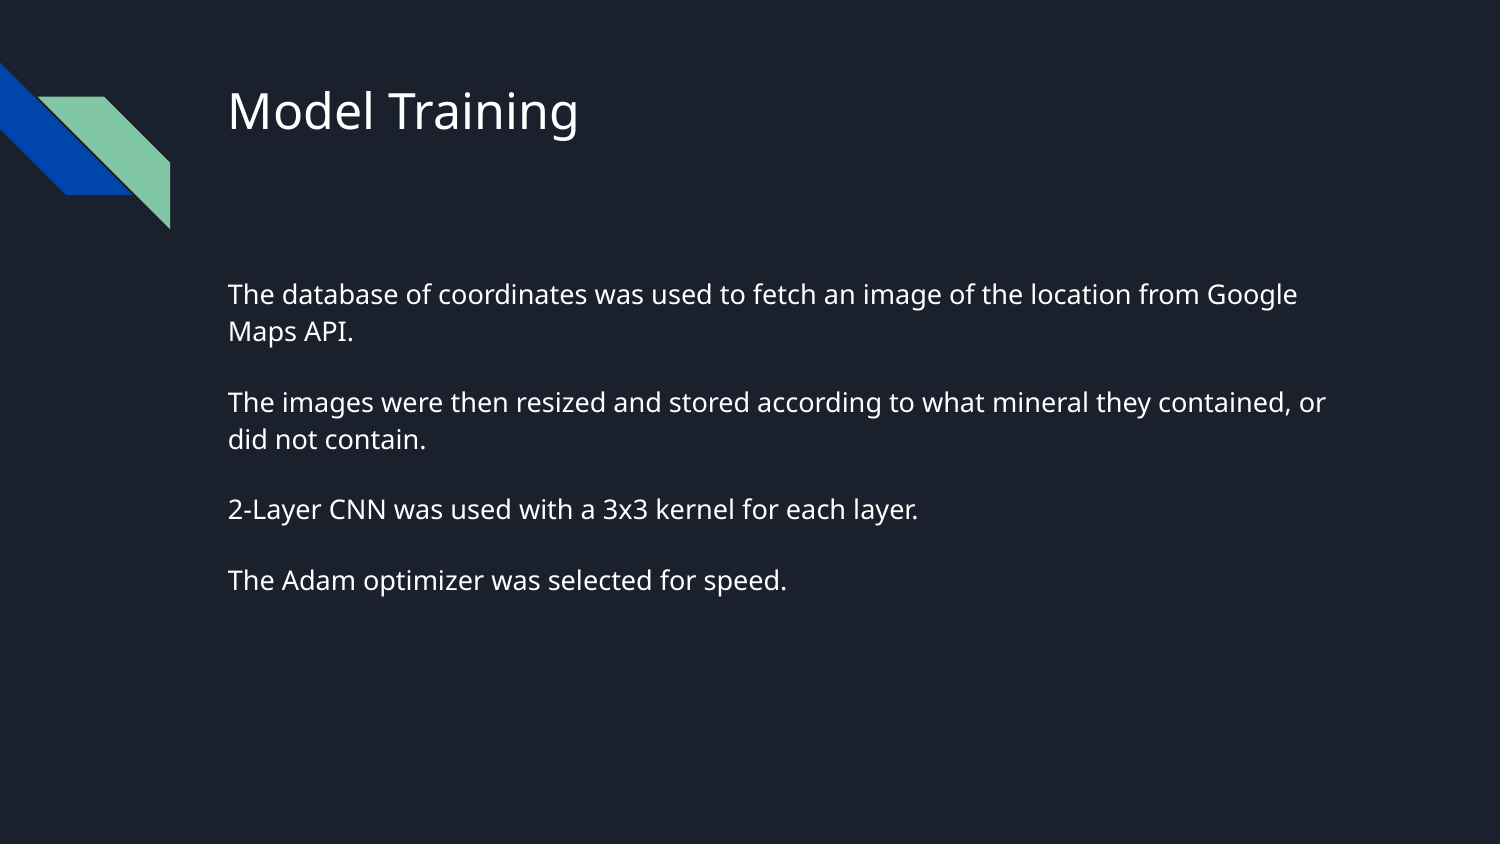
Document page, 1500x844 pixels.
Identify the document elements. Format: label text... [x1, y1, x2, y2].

title Model Training [212, 64, 1368, 215]
list The database of coordinates was used to fetch an image of the location from Google Maps API. The images were then resized and stored according to what mineral they contained, or did not contain. 2-Layer CNN was used with a 3x3 kernel for each layer. The Adam optimizer was selected for speed. [212, 257, 1368, 735]
